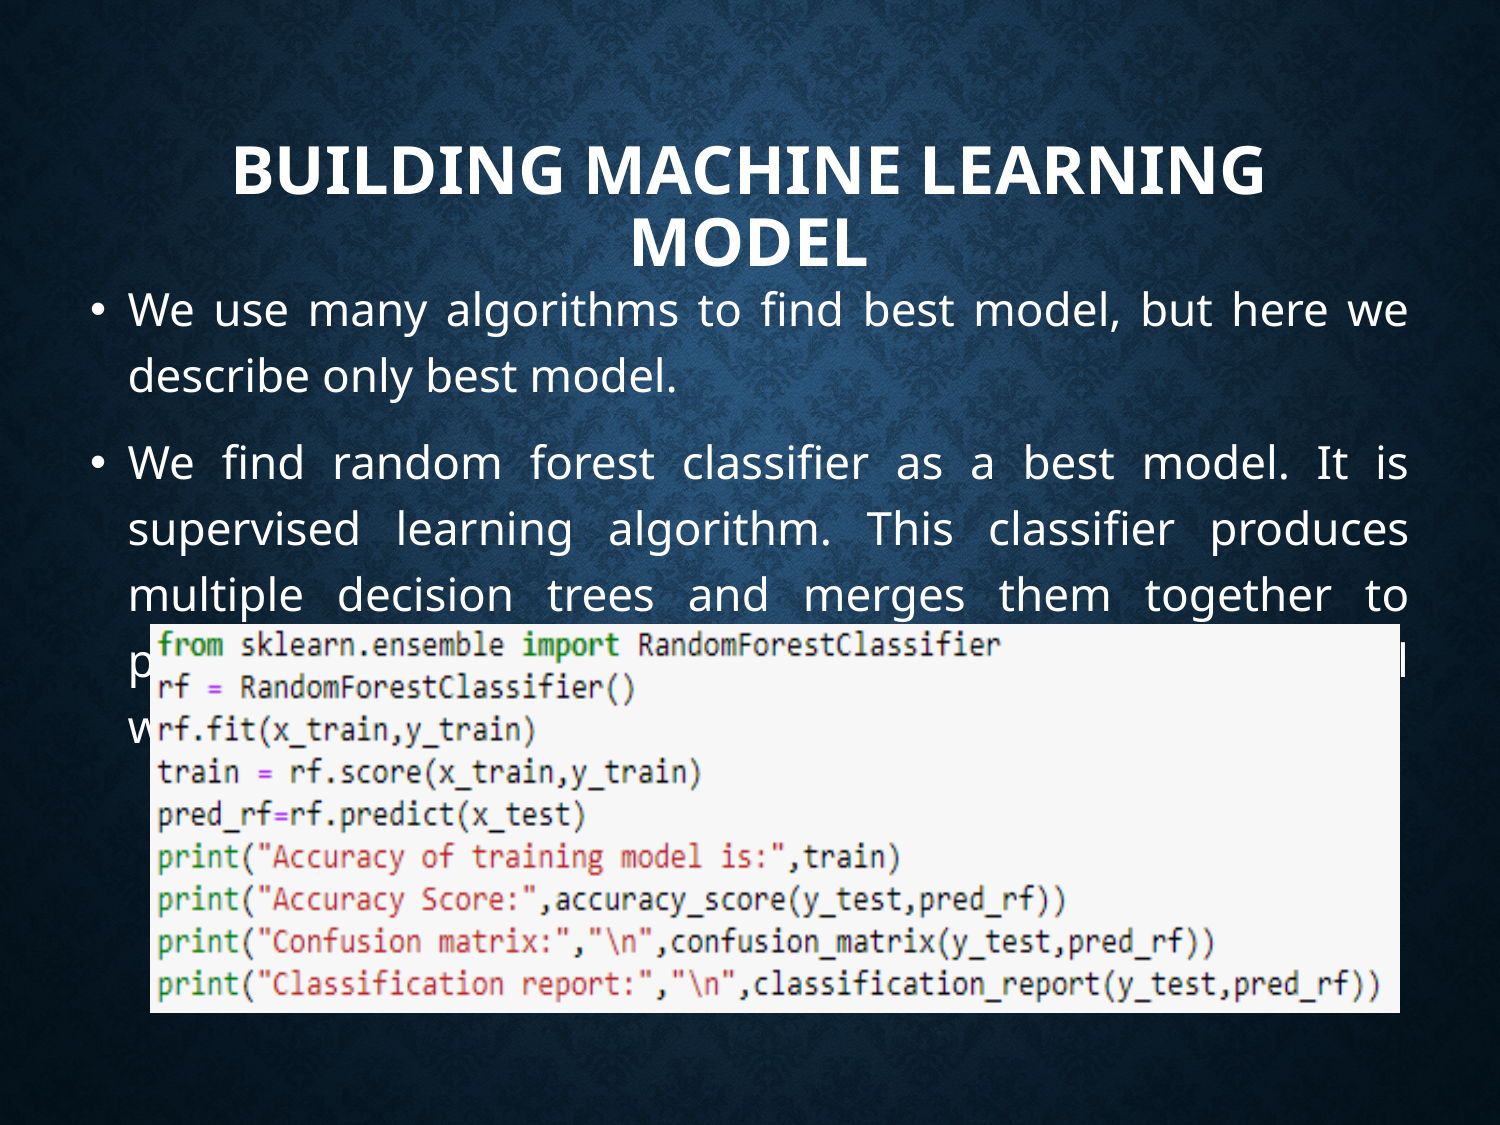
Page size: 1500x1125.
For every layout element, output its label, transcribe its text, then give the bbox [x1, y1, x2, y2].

title Building machine learning model [112, 99, 1387, 262]
picture [149, 624, 1401, 1013]
list We use many algorithms to find best model, but here we describe only best model. We find random forest classifier as a best model. It is supervised learning algorithm. This classifier produces multiple decision trees and merges them together to produce accurate result. Below is the code of our model with random forest classifier: [75, 262, 1425, 1063]
